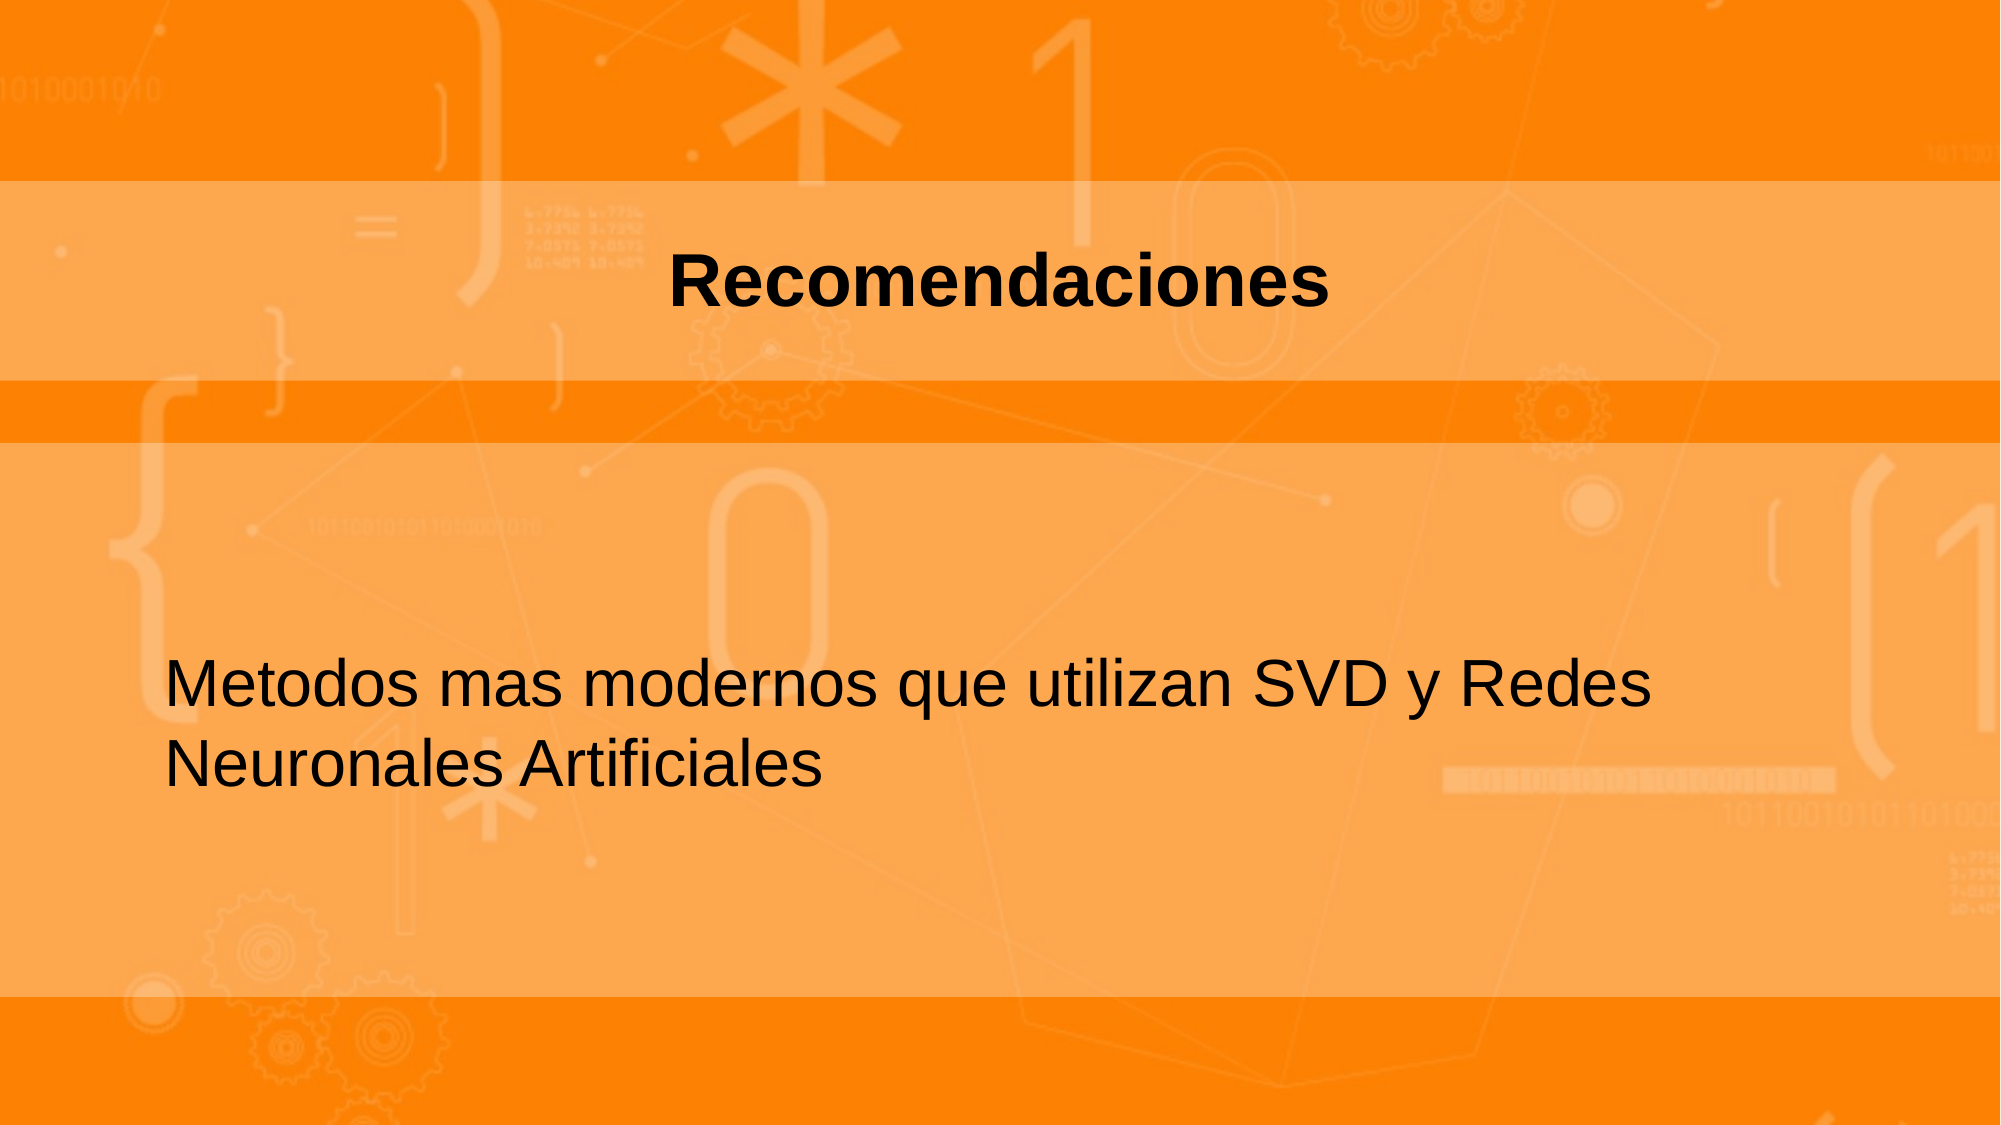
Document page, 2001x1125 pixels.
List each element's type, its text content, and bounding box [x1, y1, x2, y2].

picture [0, 0, 2001, 1125]
text_box Recomendaciones [0, 181, 2000, 381]
text_box Metodos mas modernos que utilizan SVD y Redes Neuronales Artificiales [0, 442, 2000, 997]
